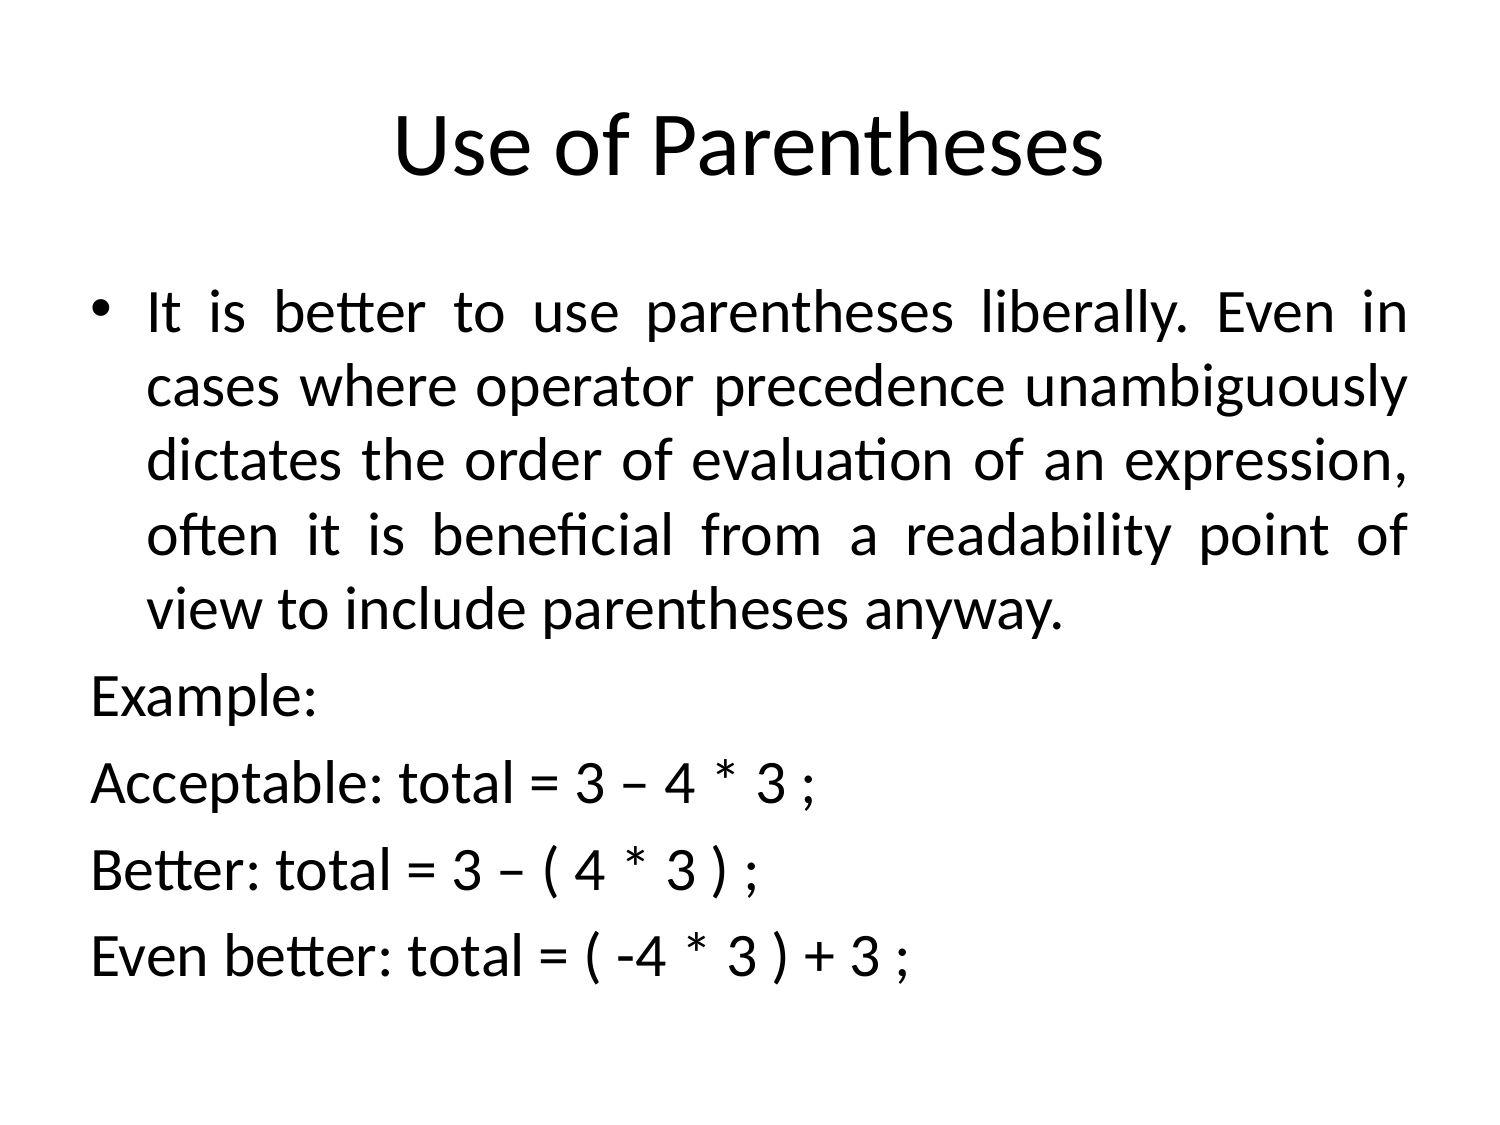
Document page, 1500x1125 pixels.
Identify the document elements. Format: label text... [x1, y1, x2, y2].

list It is better to use parentheses liberally. Even in cases where operator precedence unambiguously dictates the order of evaluation of an expression, often it is beneficial from a readability point of view to include parentheses anyway. Example: Acceptable: total = 3 – 4 * 3 ; Better: total = 3 – ( 4 * 3 ) ; Even better: total = ( -4 * 3 ) + 3 ; [75, 262, 1425, 1005]
title Use of Parentheses [75, 45, 1425, 233]
